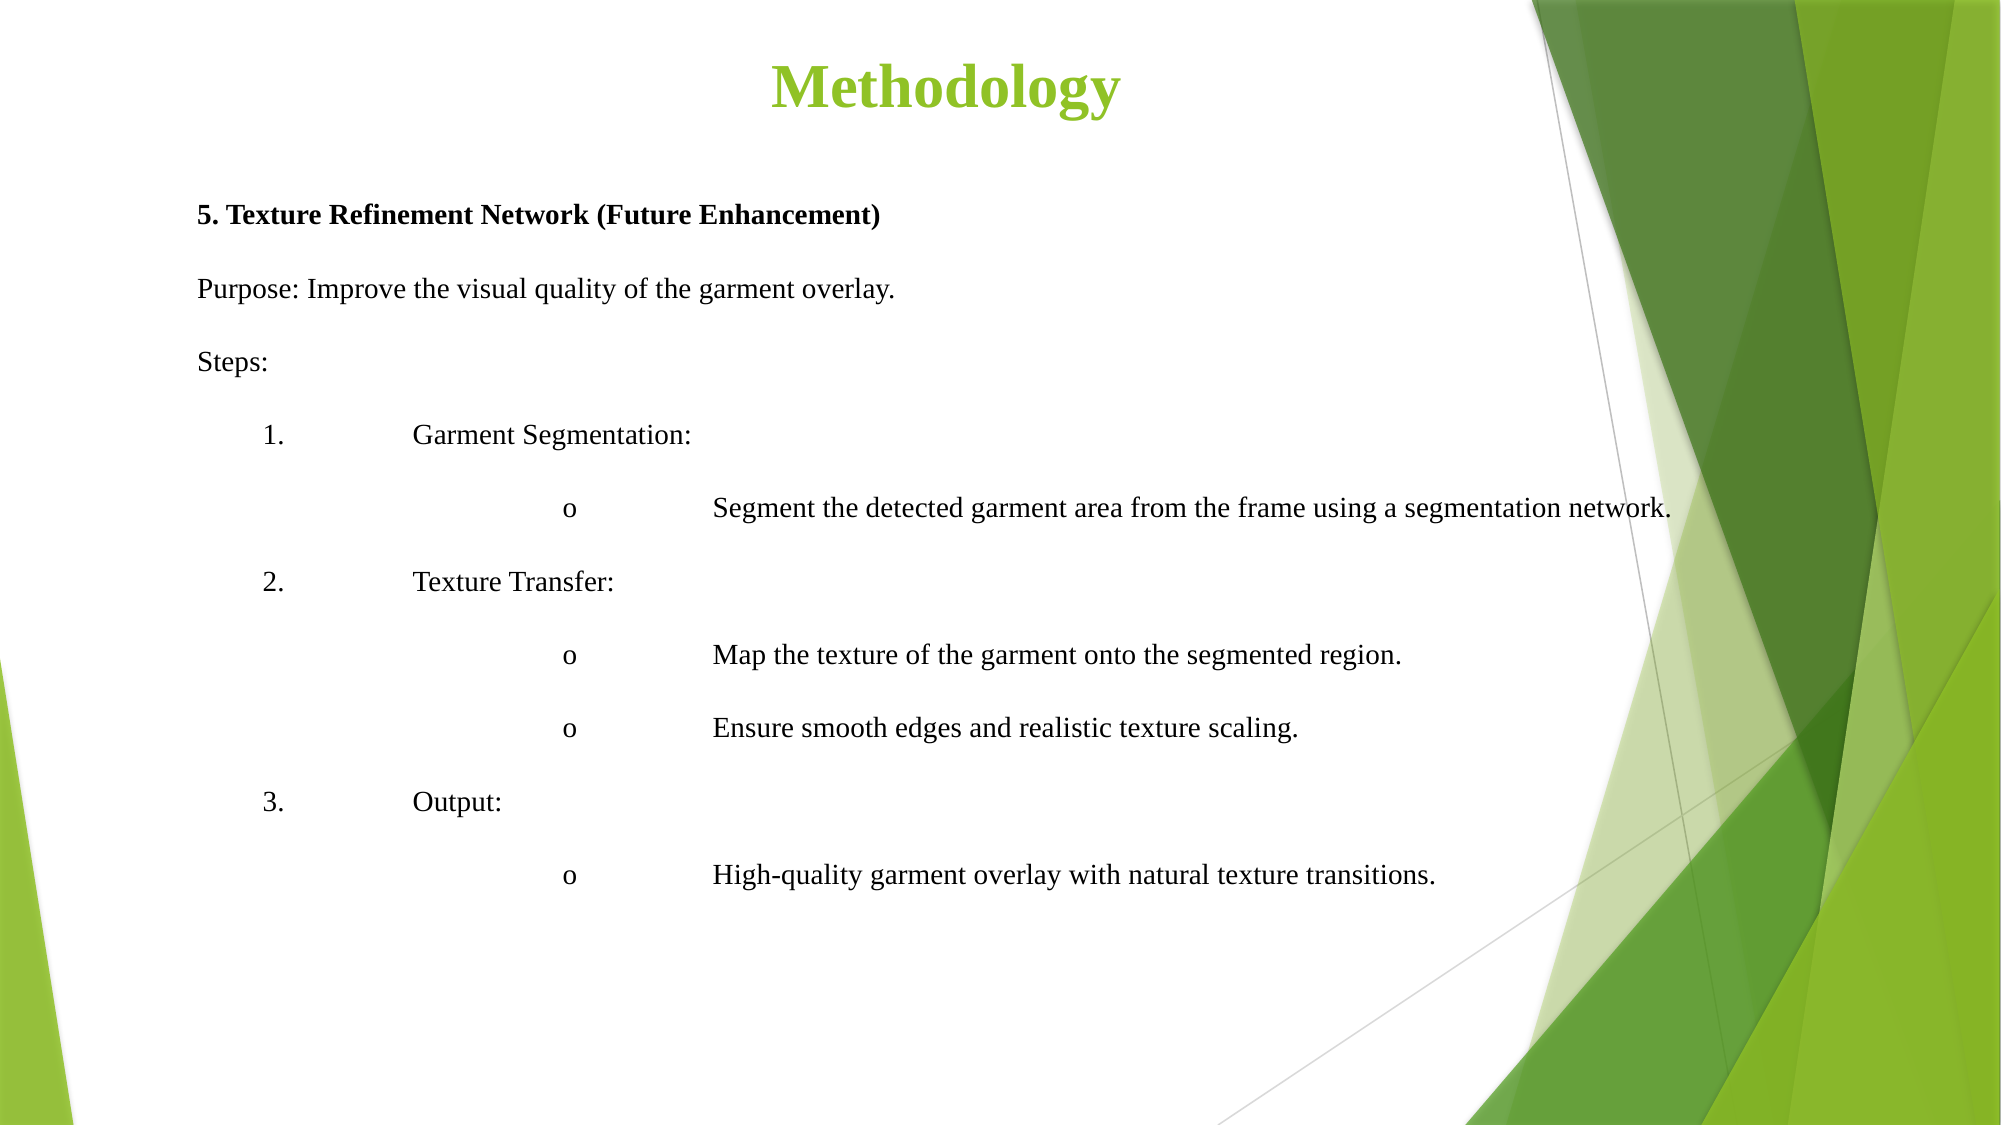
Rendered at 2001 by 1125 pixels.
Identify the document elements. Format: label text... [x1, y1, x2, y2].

title Methodology [240, 37, 1653, 150]
list 5. Texture Refinement Network (Future Enhancement) Purpose: Improve the visual quality of the garment overlay. Steps: 1. Garment Segmentation: o Segment the detected garment area from the frame using a segmentation network. 2. Texture Transfer: o Map the texture of the garment onto the segmented region. o Ensure smooth edges and realistic texture scaling. 3. Output: o High-quality garment overlay with natural texture transitions. [182, 170, 1896, 935]
